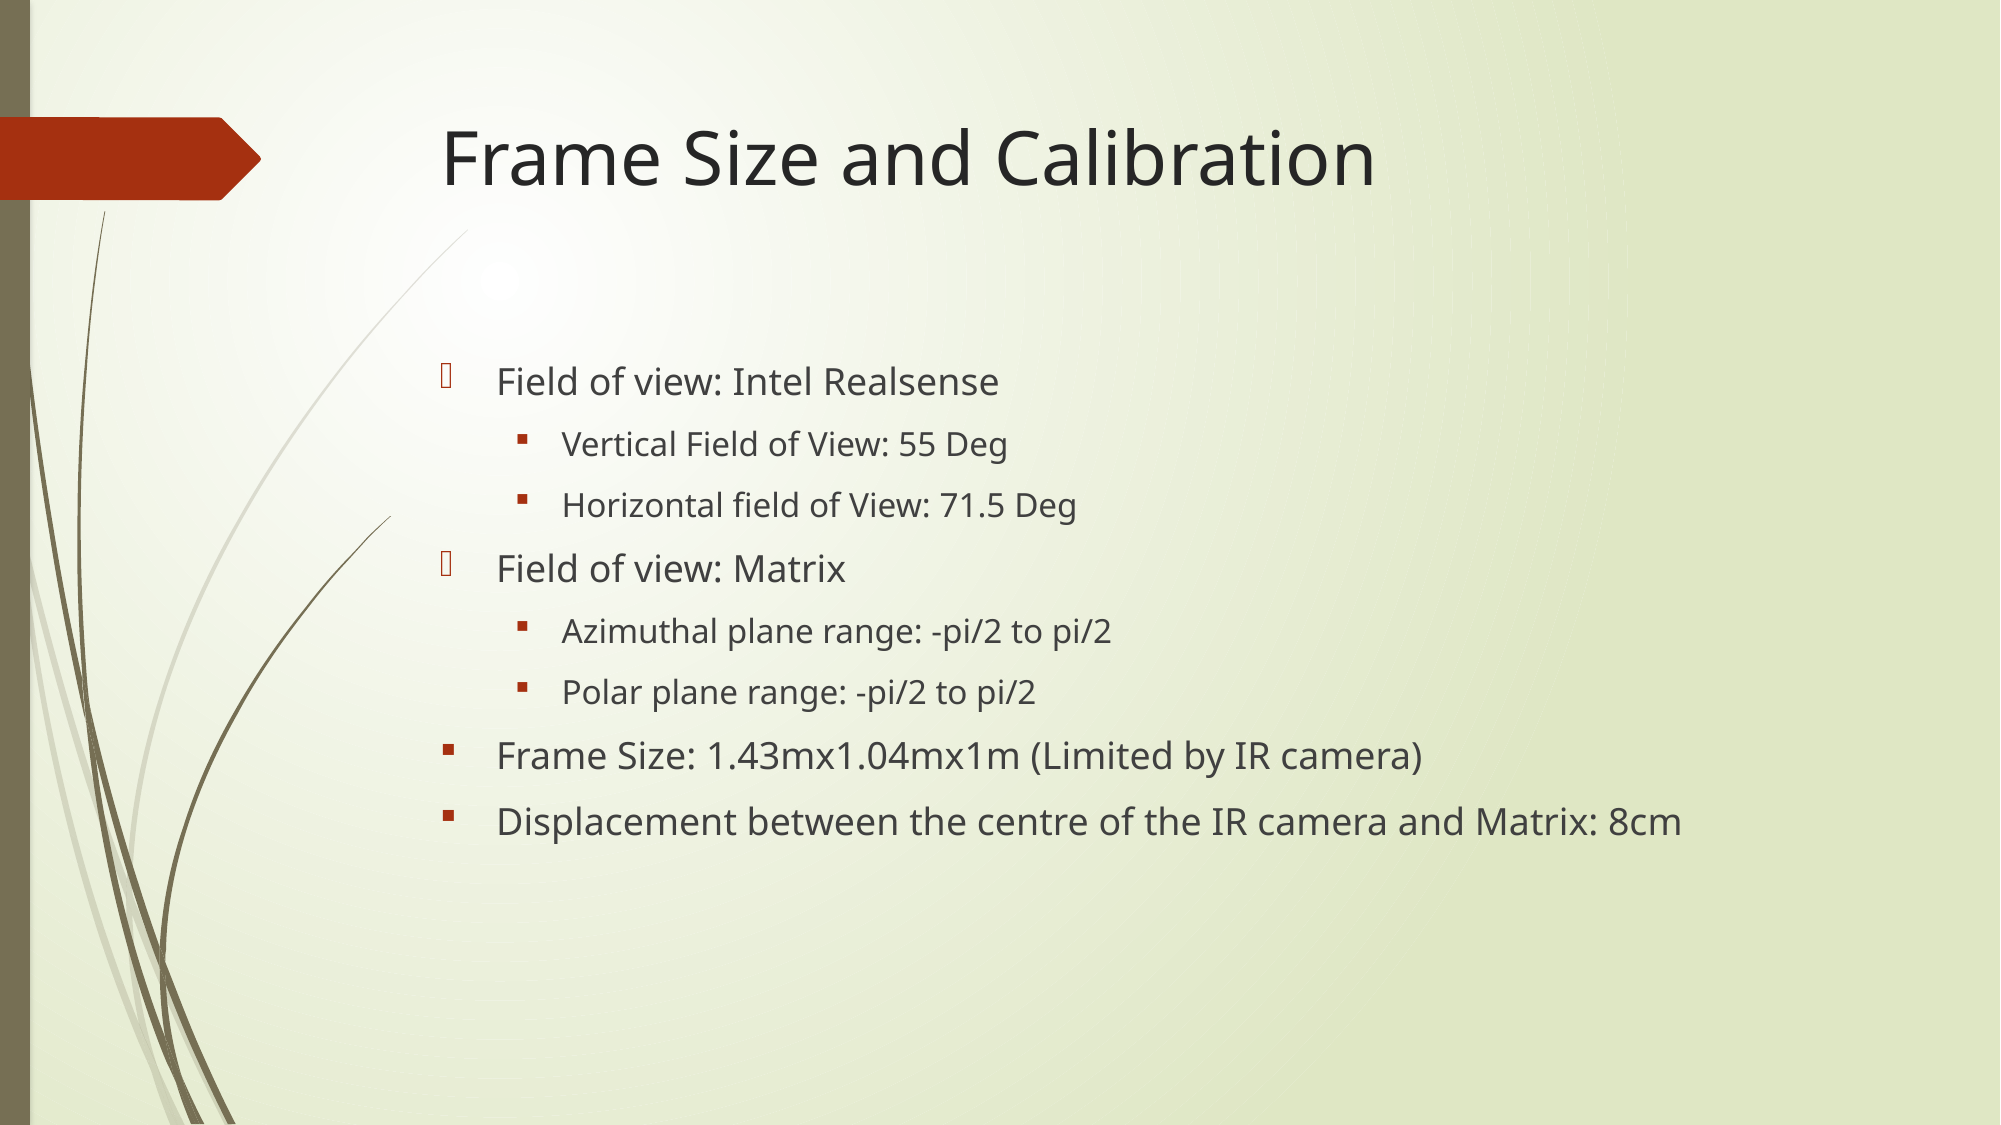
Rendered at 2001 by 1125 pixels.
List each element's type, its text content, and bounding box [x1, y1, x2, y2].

title Frame Size and Calibration [425, 102, 1888, 313]
list Field of view: Intel Realsense Vertical Field of View: 55 Deg Horizontal field of View: 71.5 Deg Field of view: Matrix Azimuthal plane range: -pi/2 to pi/2 Polar plane range: -pi/2 to pi/2 Frame Size: 1.43mx1.04mx1m (Limited by IR camera) Displacement between the centre of the IR camera and Matrix: 8cm [424, 350, 1888, 970]
